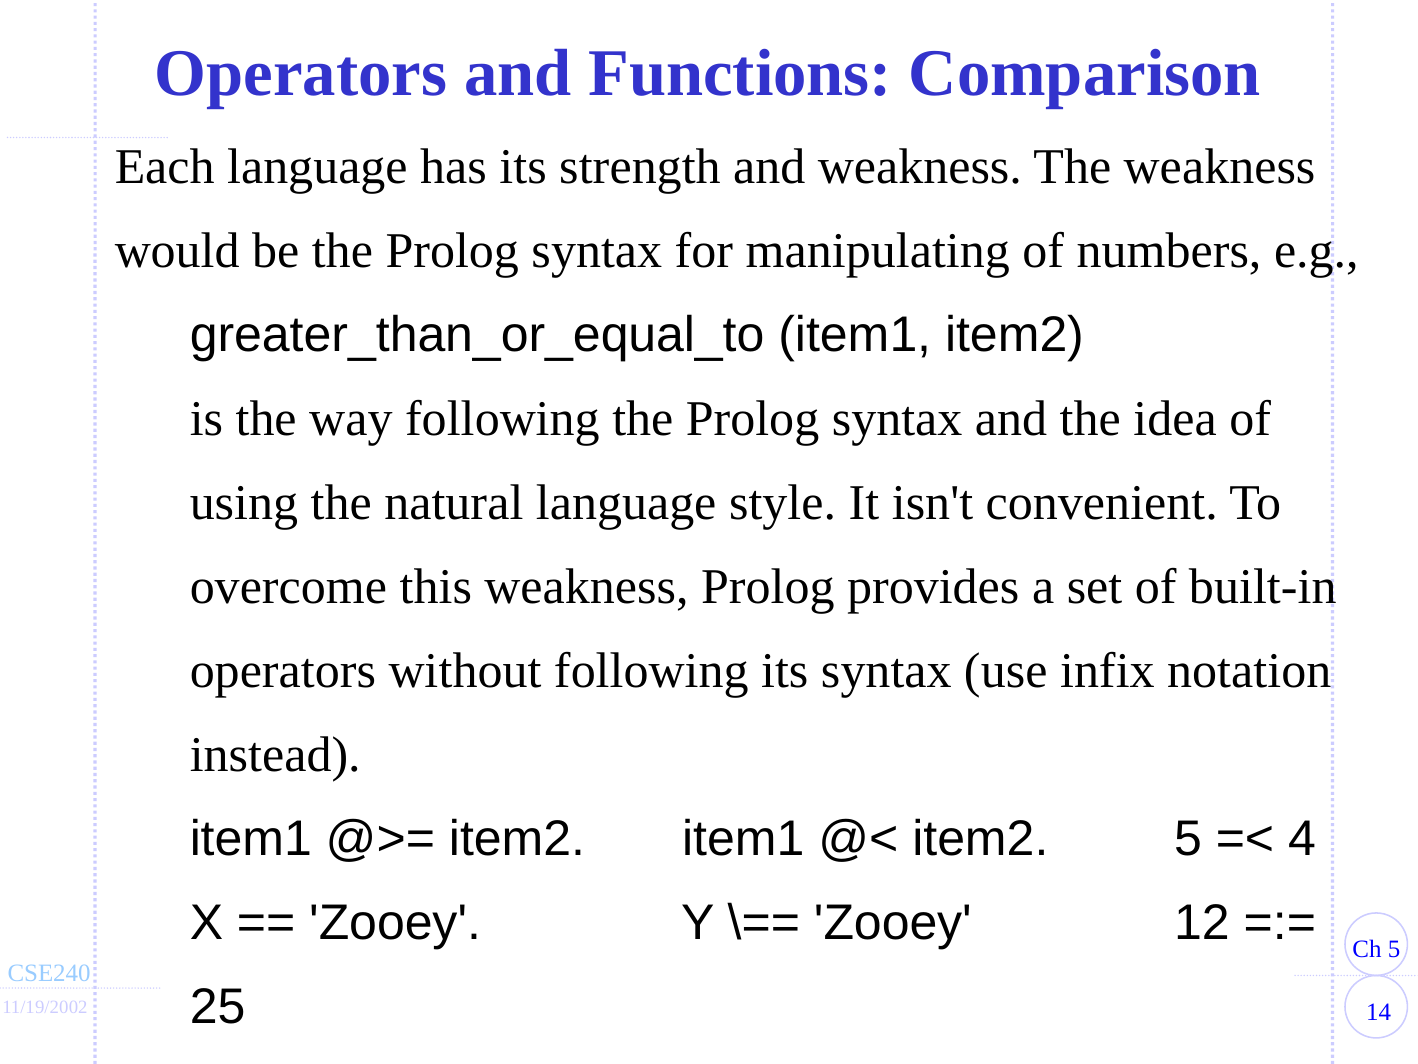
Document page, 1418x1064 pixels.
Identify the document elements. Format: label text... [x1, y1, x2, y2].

text_box Operators and Functions: Comparison [104, 24, 1313, 102]
text_box Each language has its strength and weakness. The weakness would be the Prolog syntax for manipulating of numbers, e.g., greater_than_or_equal_to (item1, item2) is the way following the Prolog syntax and the idea of using the natural language style. It isn't convenient. To overcome this weakness, Prolog provides a set of built-in operators without following its syntax (use infix notation instead). item1 @>= item2. item1 @< item2. 5 =< 4 X == 'Zooey'. Y \== 'Zooey' 12 =:= 25 Note difference: 12 =\= 25 X = 'Zooey' --> X is given the value (unification) [99, 102, 1397, 1064]
